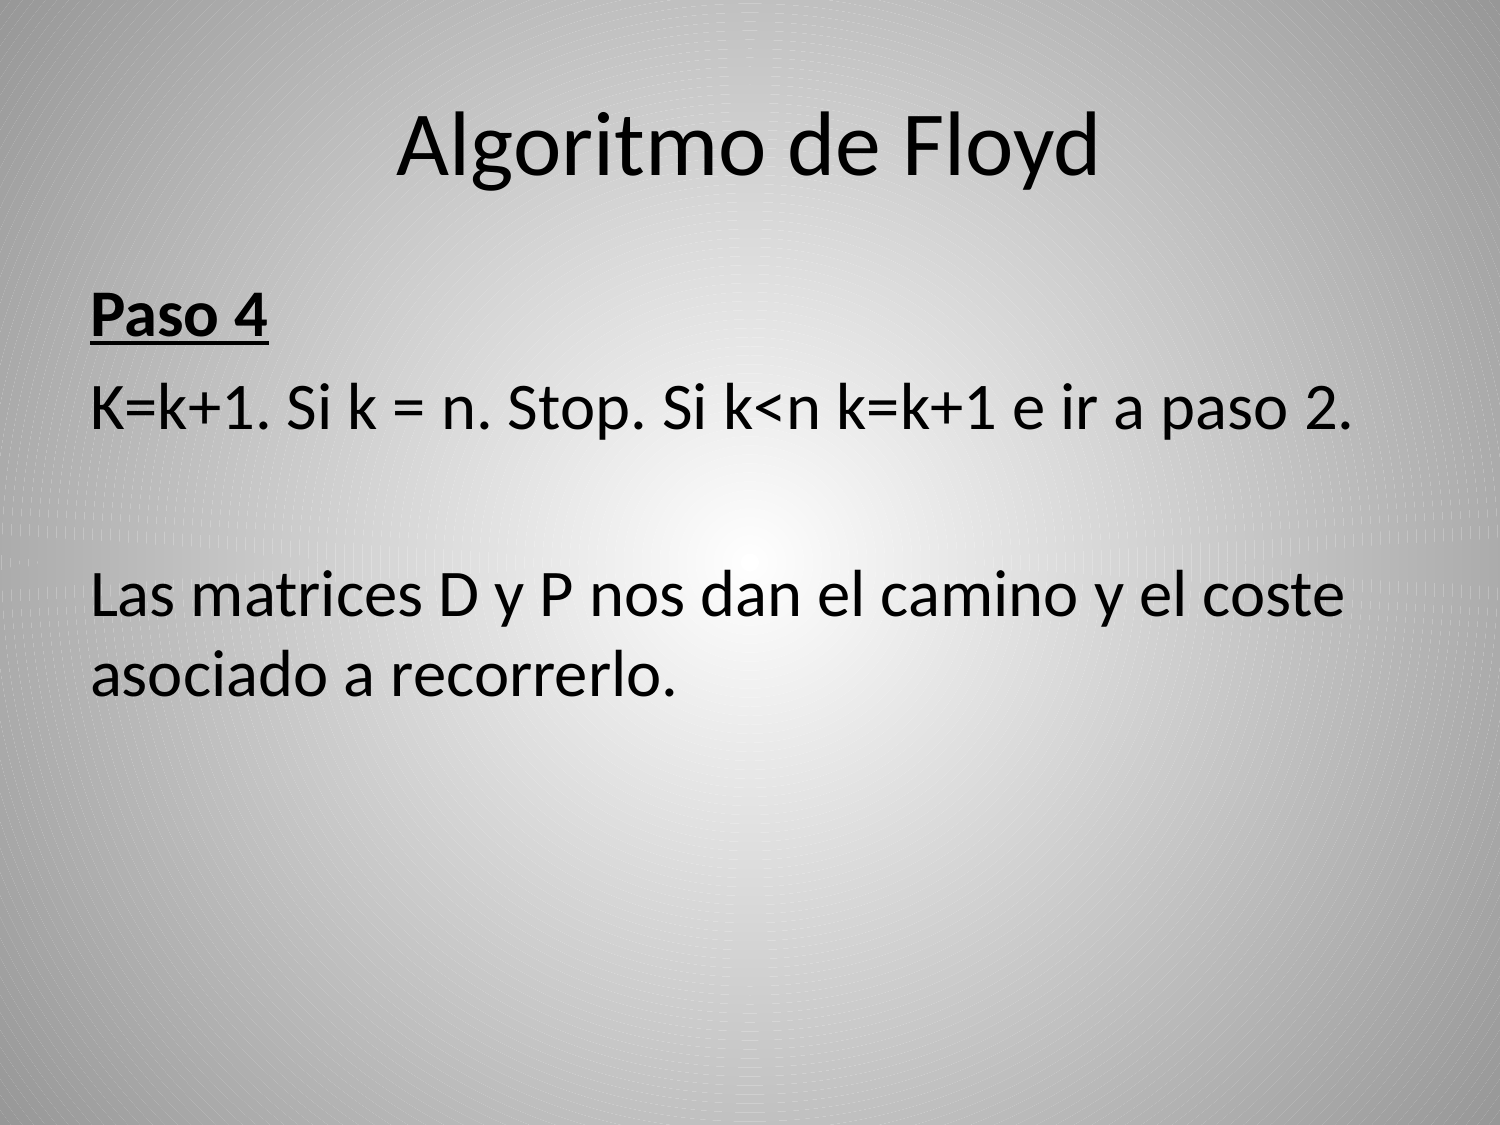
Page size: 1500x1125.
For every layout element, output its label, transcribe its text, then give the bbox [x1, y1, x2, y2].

list Paso 4 K=k+1. Si k = n. Stop. Si k<n k=k+1 e ir a paso 2. Las matrices D y P nos dan el camino y el coste asociado a recorrerlo. [75, 262, 1425, 1005]
title Algoritmo de Floyd [75, 45, 1425, 233]
